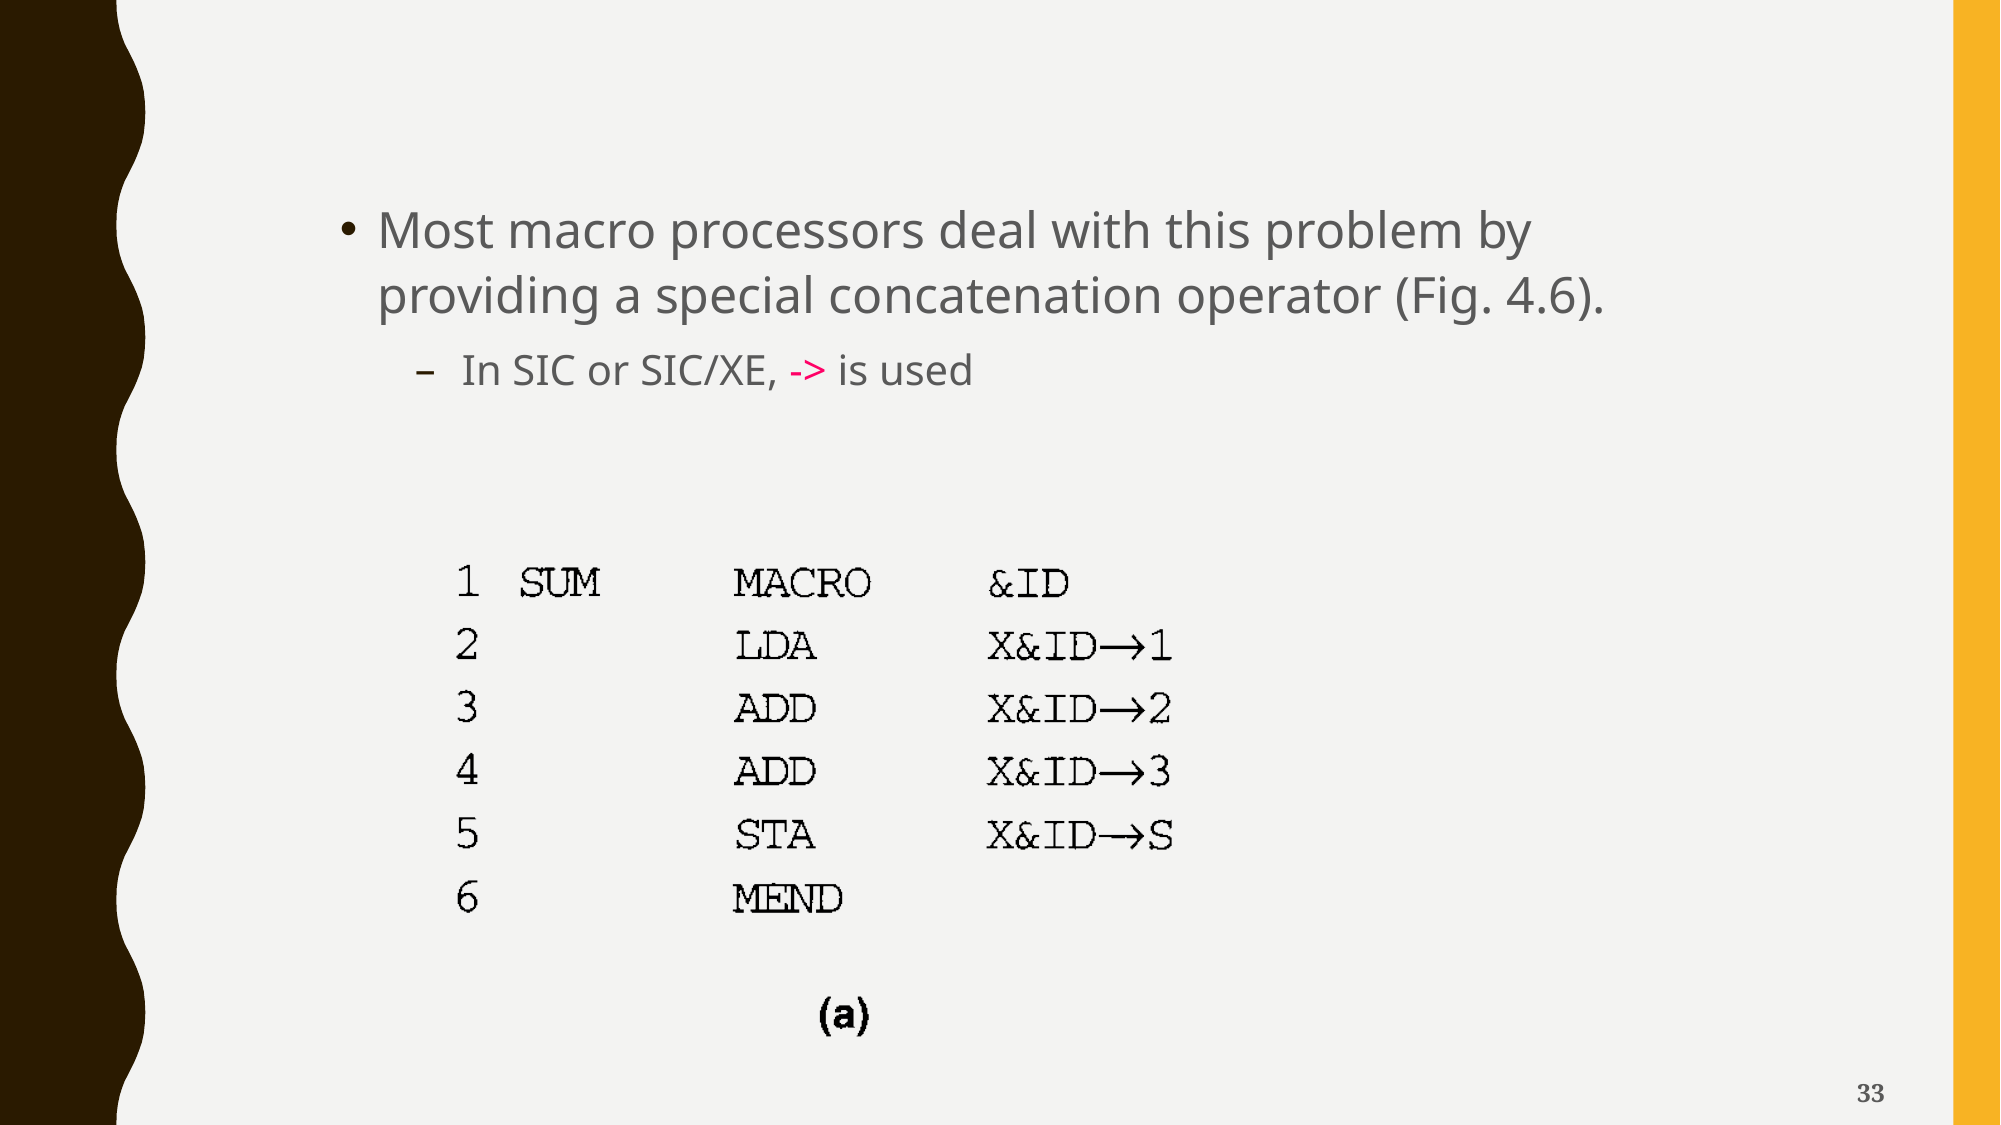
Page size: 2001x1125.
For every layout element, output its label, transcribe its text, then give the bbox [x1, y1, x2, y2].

list Most macro processors deal with this problem by providing a special concatenation operator (Fig. 4.6). In SIC or SIC/XE, -> is used [324, 184, 1709, 1059]
slide_number 33 [1433, 1082, 1900, 1106]
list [397, 484, 1225, 1057]
